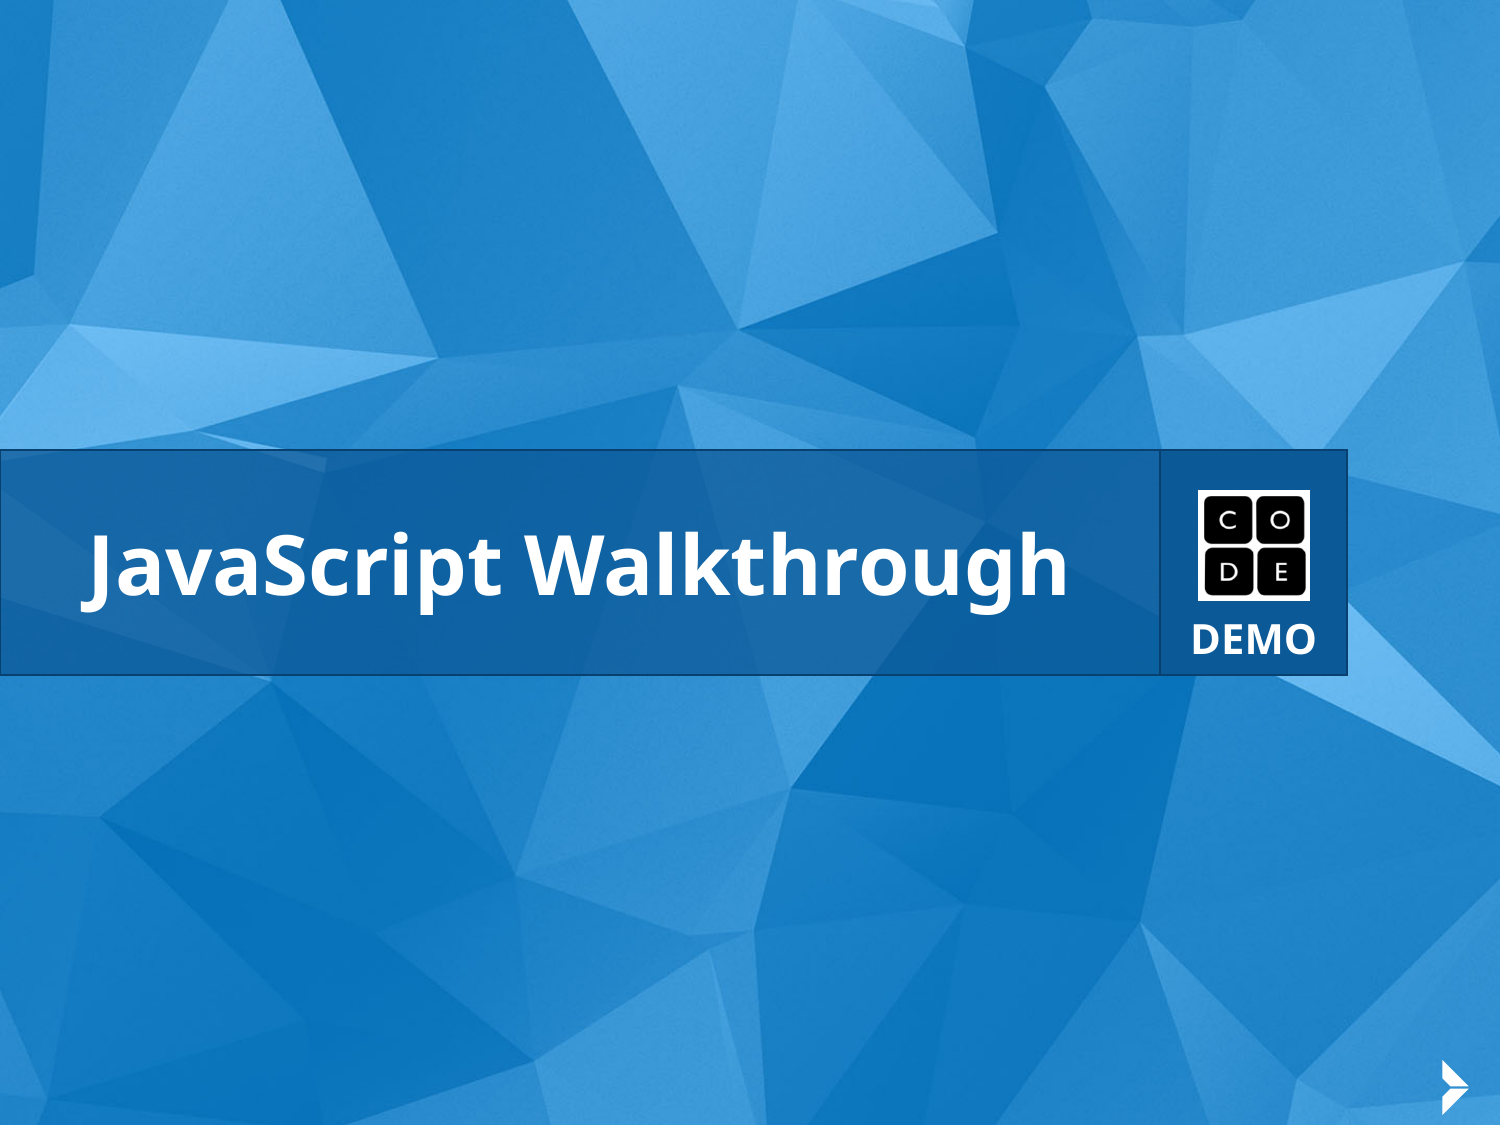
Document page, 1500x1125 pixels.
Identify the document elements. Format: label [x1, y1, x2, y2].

text_box [0, 449, 1348, 675]
text_box [1442, 1059, 1469, 1115]
picture [0, 0, 1500, 1125]
